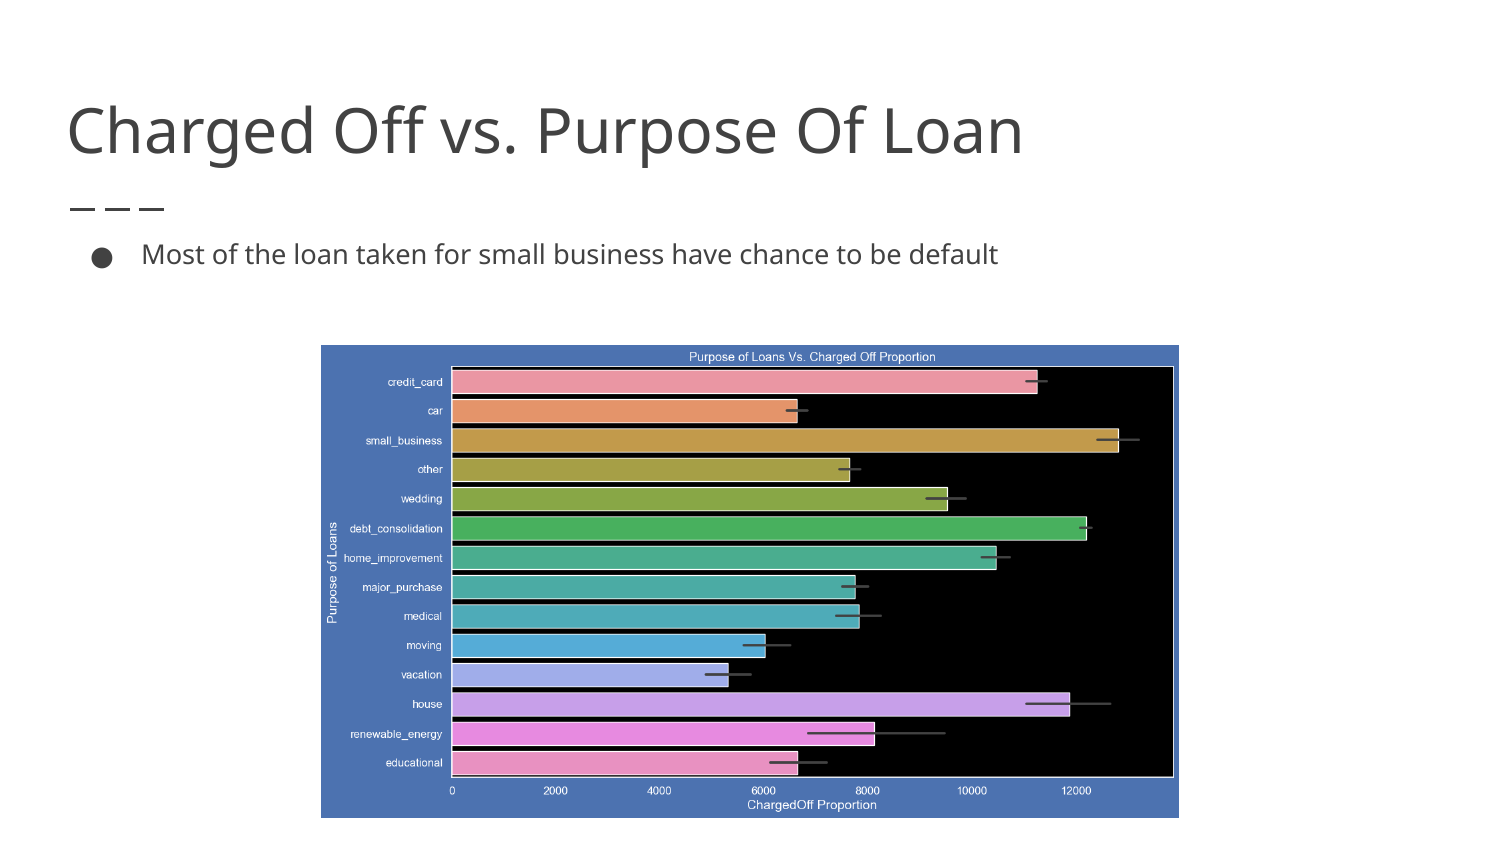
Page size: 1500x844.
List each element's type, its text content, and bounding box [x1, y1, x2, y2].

picture [321, 345, 1179, 818]
list Most of the loan taken for small business have chance to be default [51, 225, 1449, 322]
title Charged Off vs. Purpose Of Loan [51, 61, 1449, 182]
